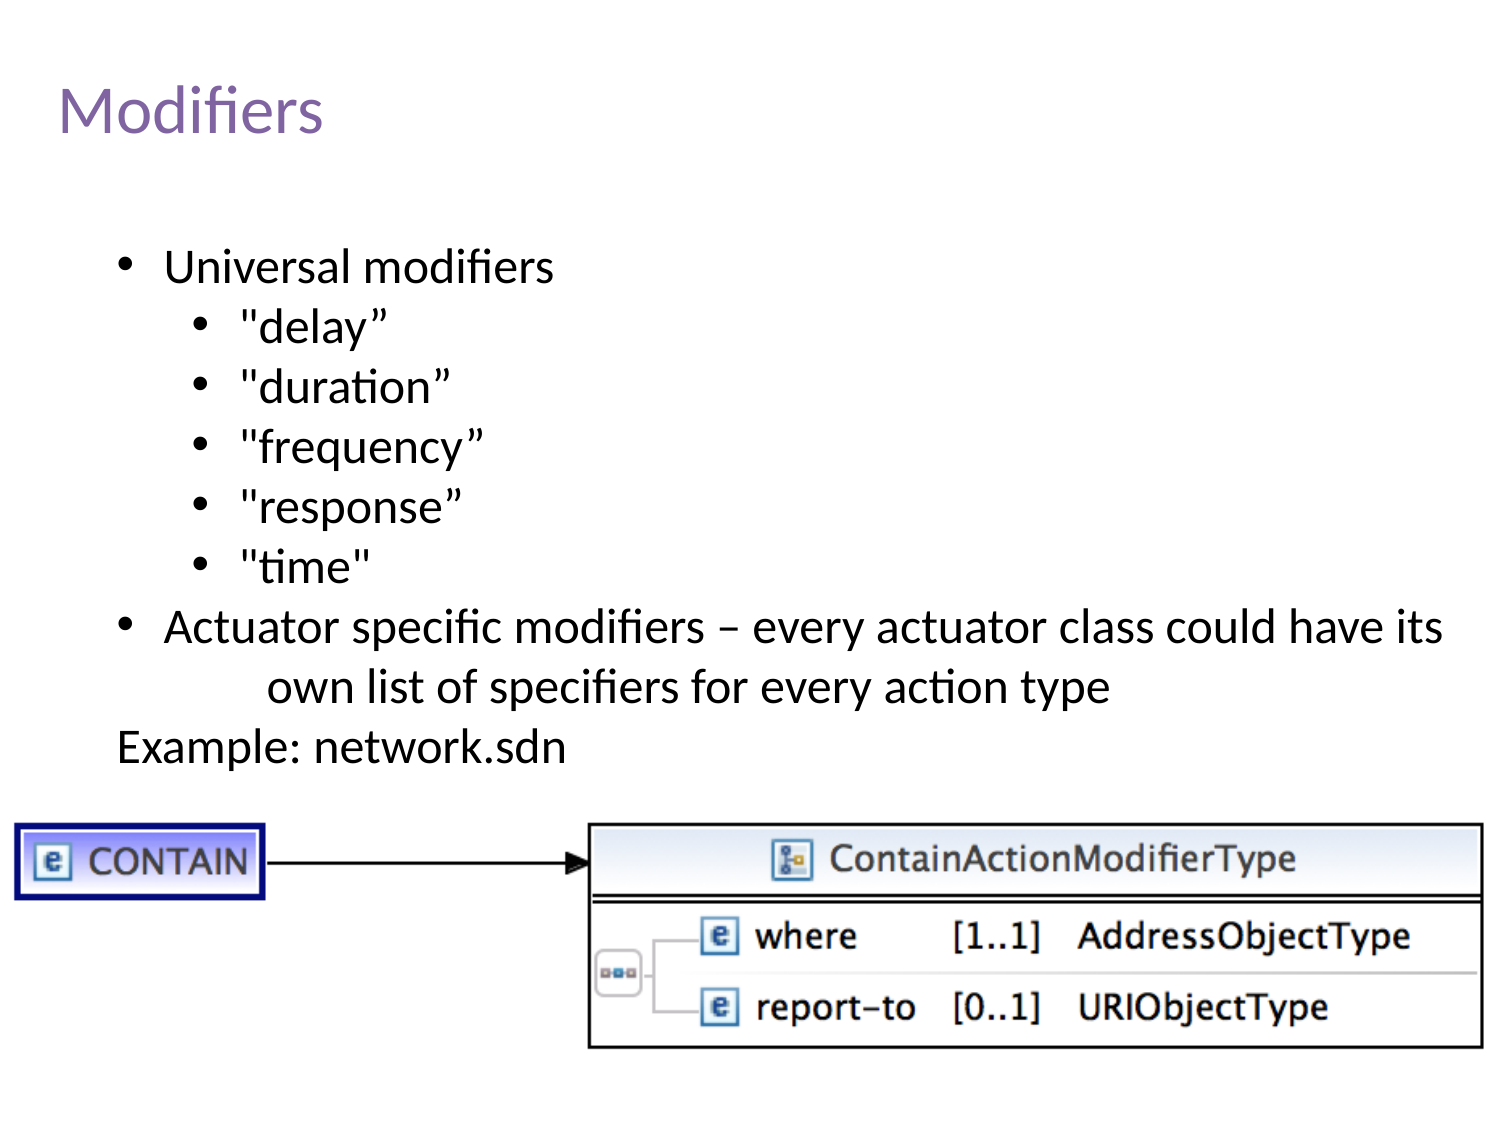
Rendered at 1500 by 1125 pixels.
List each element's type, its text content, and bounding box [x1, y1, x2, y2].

picture [0, 785, 1500, 1075]
title Modifiers [42, 66, 1464, 226]
text_box Universal modifiers "delay” "duration” "frequency” "response” "time" Actuator specific modifiers – every actuator class could have its own list of specifiers for every action type Example: network.sdn [101, 225, 1471, 781]
